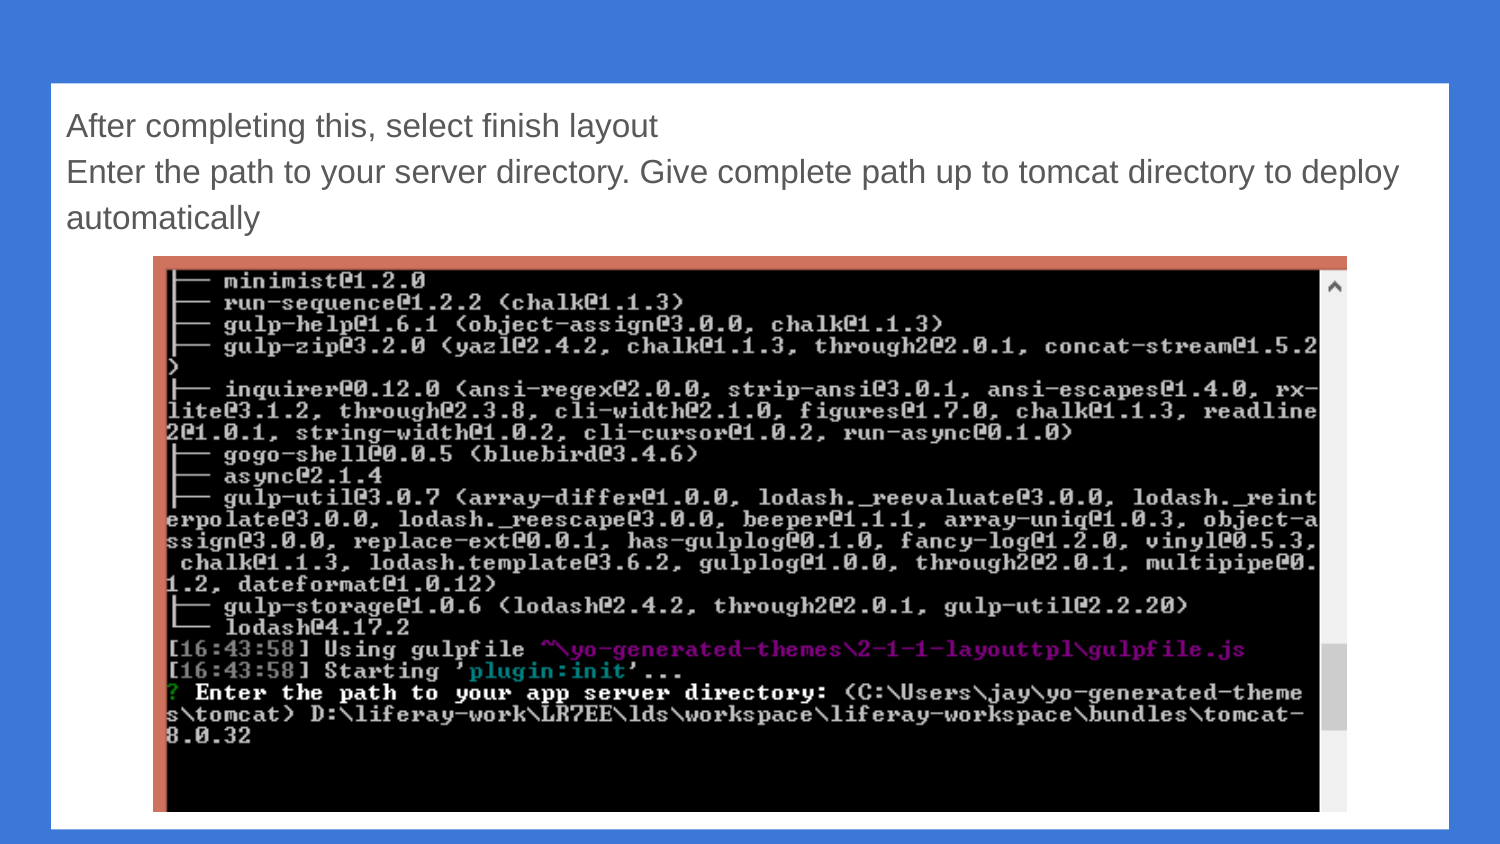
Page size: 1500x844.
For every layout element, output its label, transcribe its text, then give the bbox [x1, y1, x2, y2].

list After completing this, select finish layout Enter the path to your server directory. Give complete path up to tomcat directory to deploy automatically [51, 83, 1449, 830]
picture [152, 256, 1348, 812]
